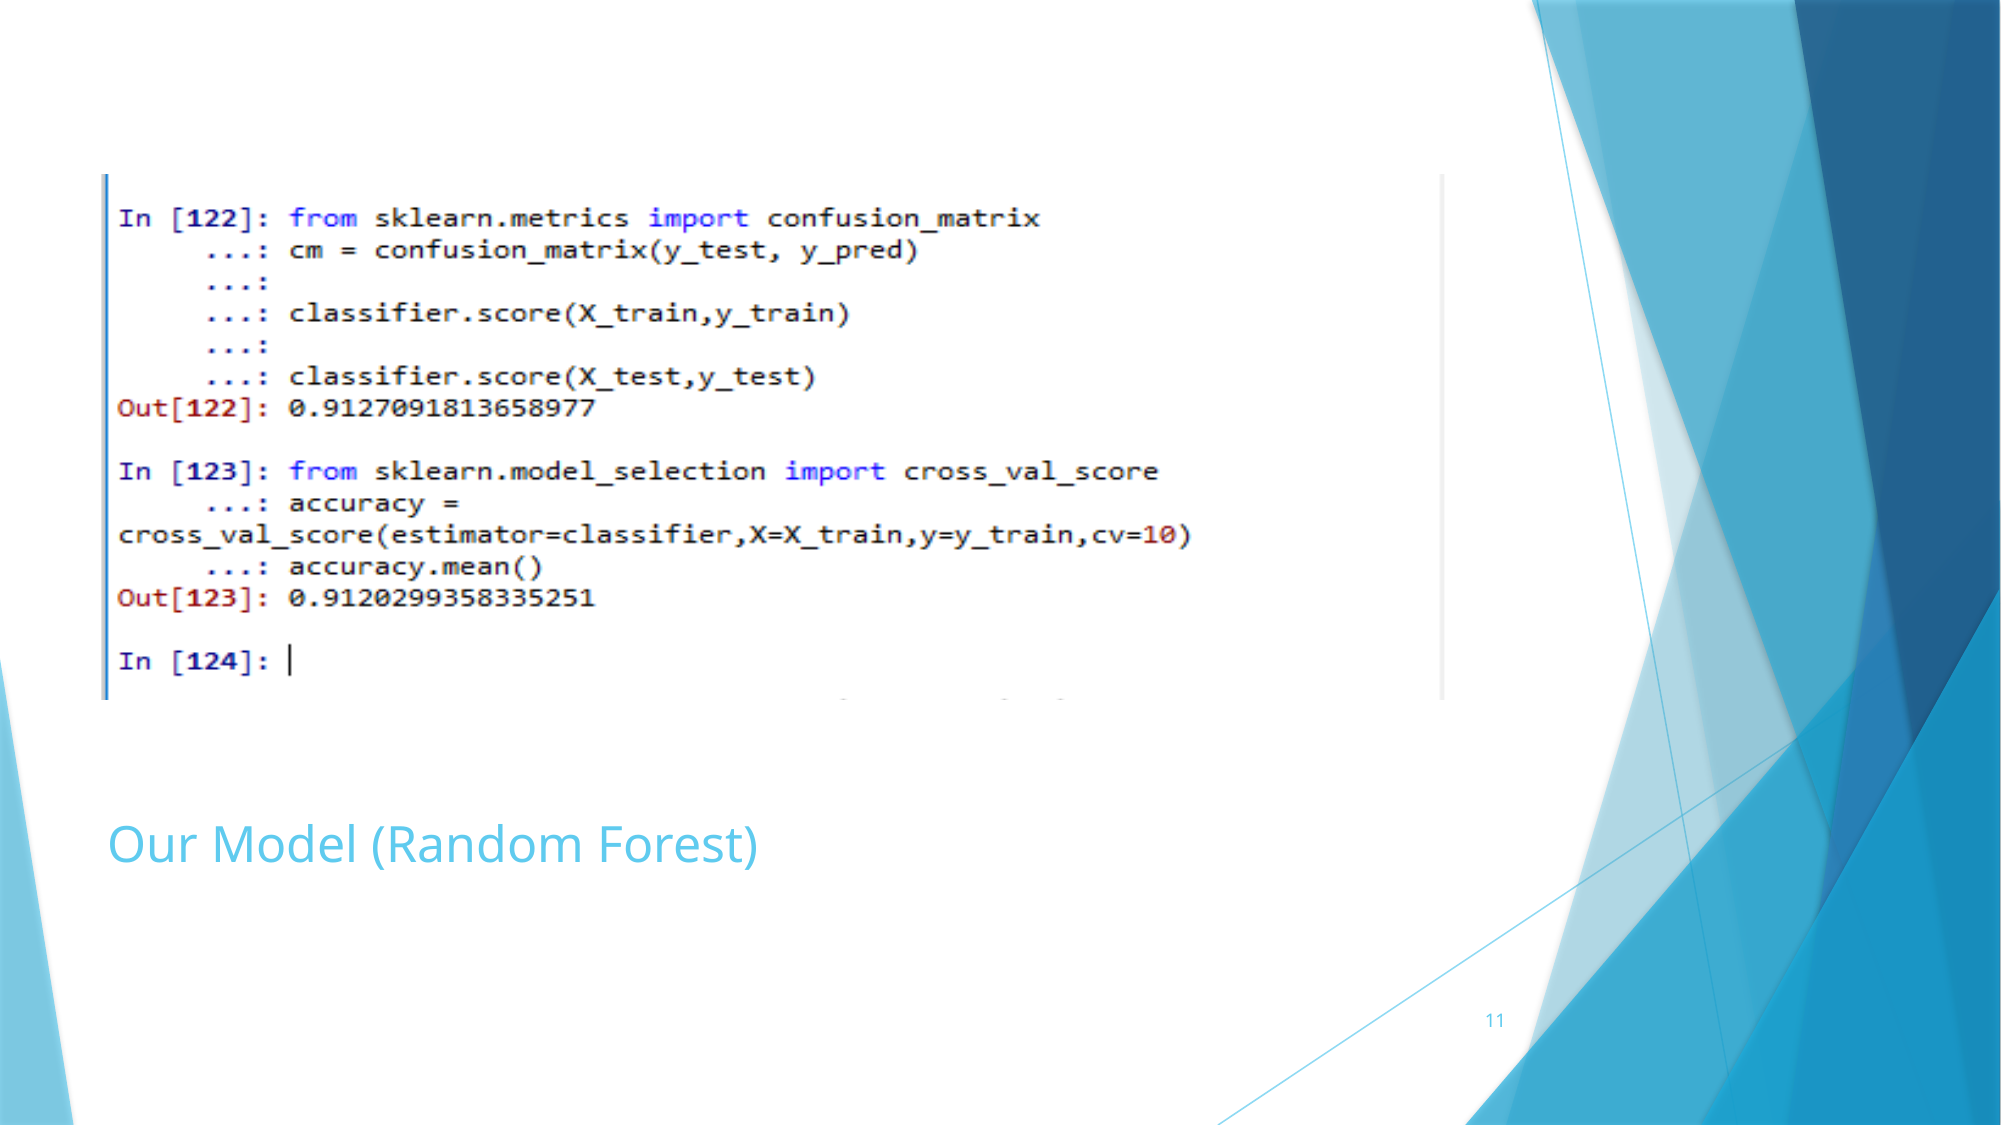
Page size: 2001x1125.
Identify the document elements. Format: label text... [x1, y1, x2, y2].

title Our Model (Random Forest) [92, 787, 1503, 881]
slide_number 11 [1409, 991, 1522, 1051]
picture [100, 173, 1445, 701]
